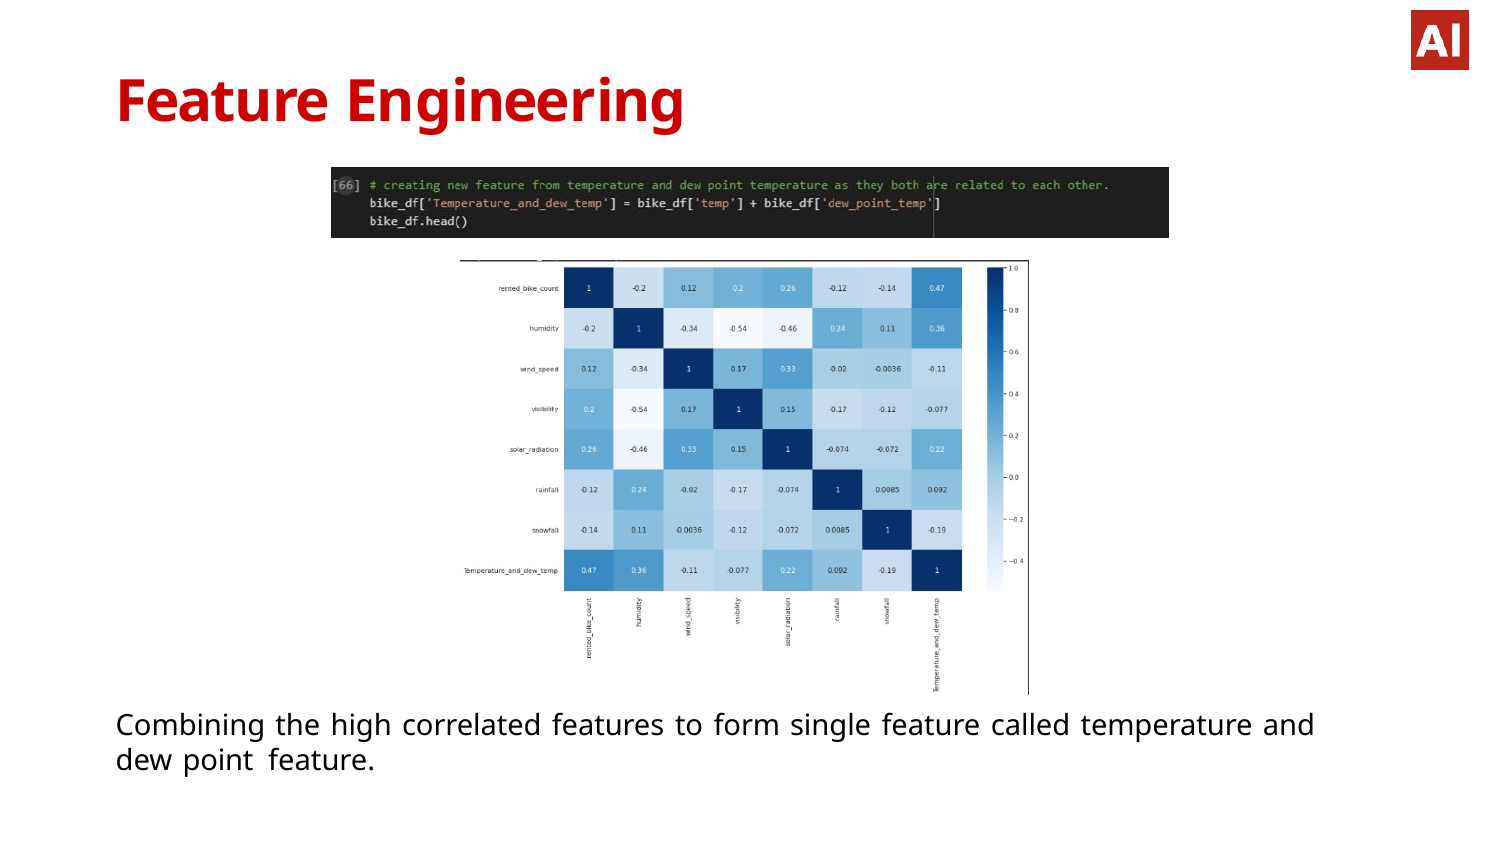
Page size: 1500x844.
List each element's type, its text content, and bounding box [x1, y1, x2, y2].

picture [1411, 10, 1469, 70]
picture [460, 260, 1029, 695]
text_box Combining the high correlated features to form single feature called temperature and dew point feature. [113, 704, 1376, 777]
title Feature Engineering [113, 60, 747, 204]
picture [330, 167, 1170, 238]
